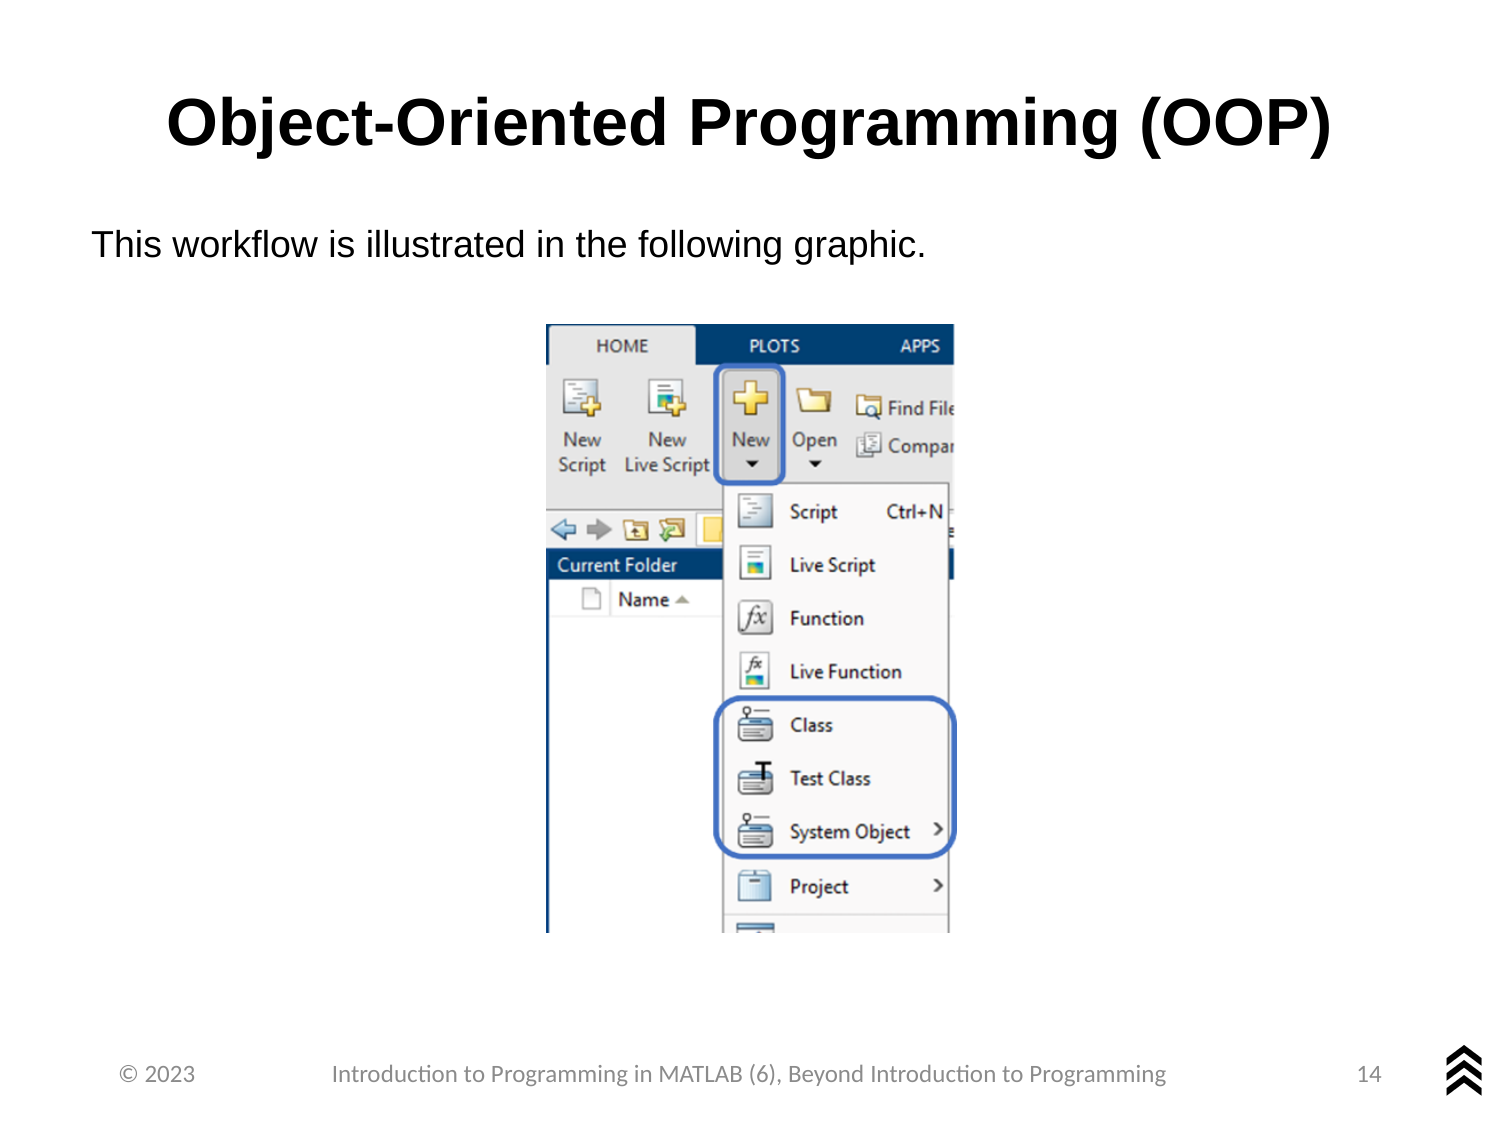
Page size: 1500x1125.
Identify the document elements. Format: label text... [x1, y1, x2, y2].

picture [546, 324, 957, 933]
slide_number 14 [1059, 1042, 1397, 1103]
picture [1434, 1040, 1494, 1100]
slide_number © 2023 [103, 1042, 279, 1103]
list This workflow is illustrated in the following graphic. [76, 209, 1427, 1048]
title Object-Oriented Programming (OOP) [103, 59, 1397, 188]
footer Introduction to Programming in MATLAB (6), Beyond Introduction to Programming [279, 1042, 1059, 1103]
